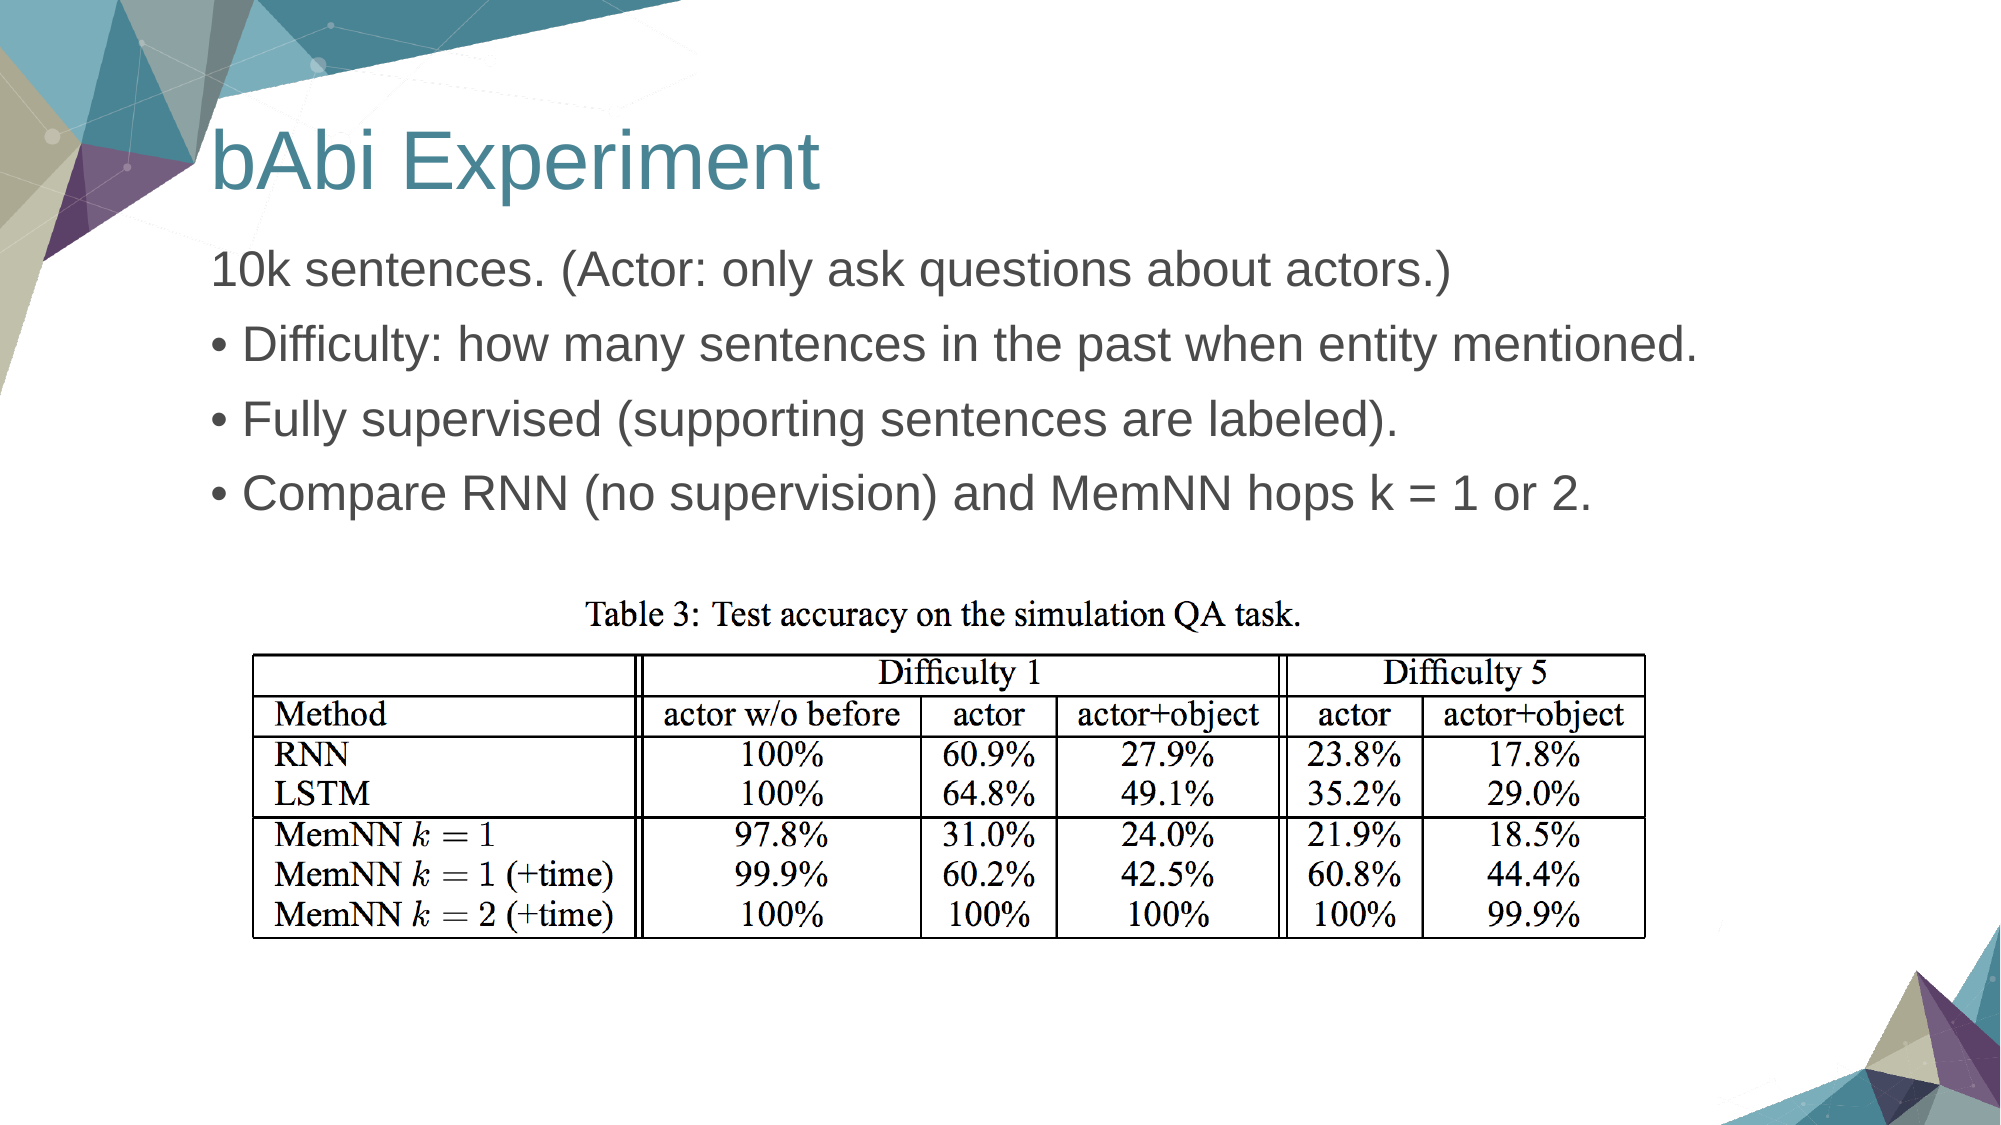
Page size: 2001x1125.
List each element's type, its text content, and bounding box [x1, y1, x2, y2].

picture [220, 544, 1716, 999]
picture [1717, 920, 2001, 1125]
title bAbi Experiment [195, 89, 1805, 235]
picture [0, 0, 697, 404]
list 10k sentences. (Actor: only ask questions about actors.) • Difficulty: how many sentences in the past when entity mentioned. • Fully supervised (supporting sentences are labeled). • Compare RNN (no supervision) and MemNN hops k = 1 or 2. [195, 235, 1805, 962]
